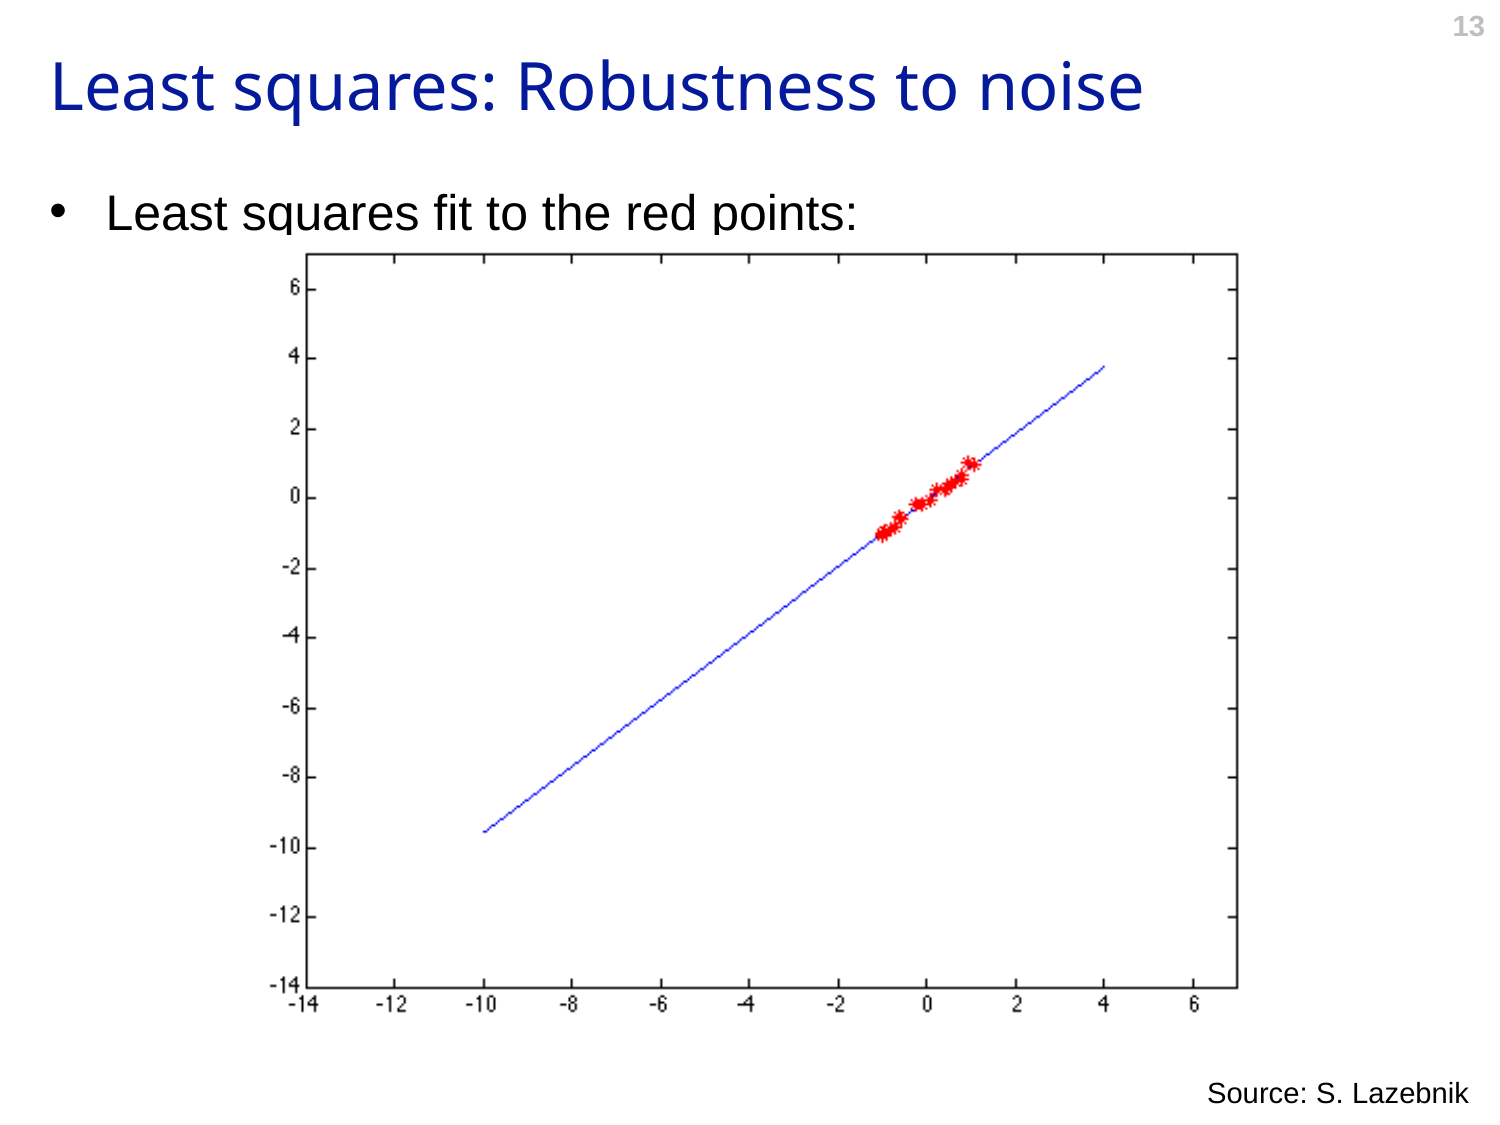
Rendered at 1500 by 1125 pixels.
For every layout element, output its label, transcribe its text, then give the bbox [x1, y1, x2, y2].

text_box Source: S. Lazebnik [1192, 1067, 1500, 1118]
list Least squares fit to the red points: [34, 173, 1466, 1039]
title Least squares: Robustness to noise [34, 27, 1466, 141]
picture [254, 235, 1245, 1026]
